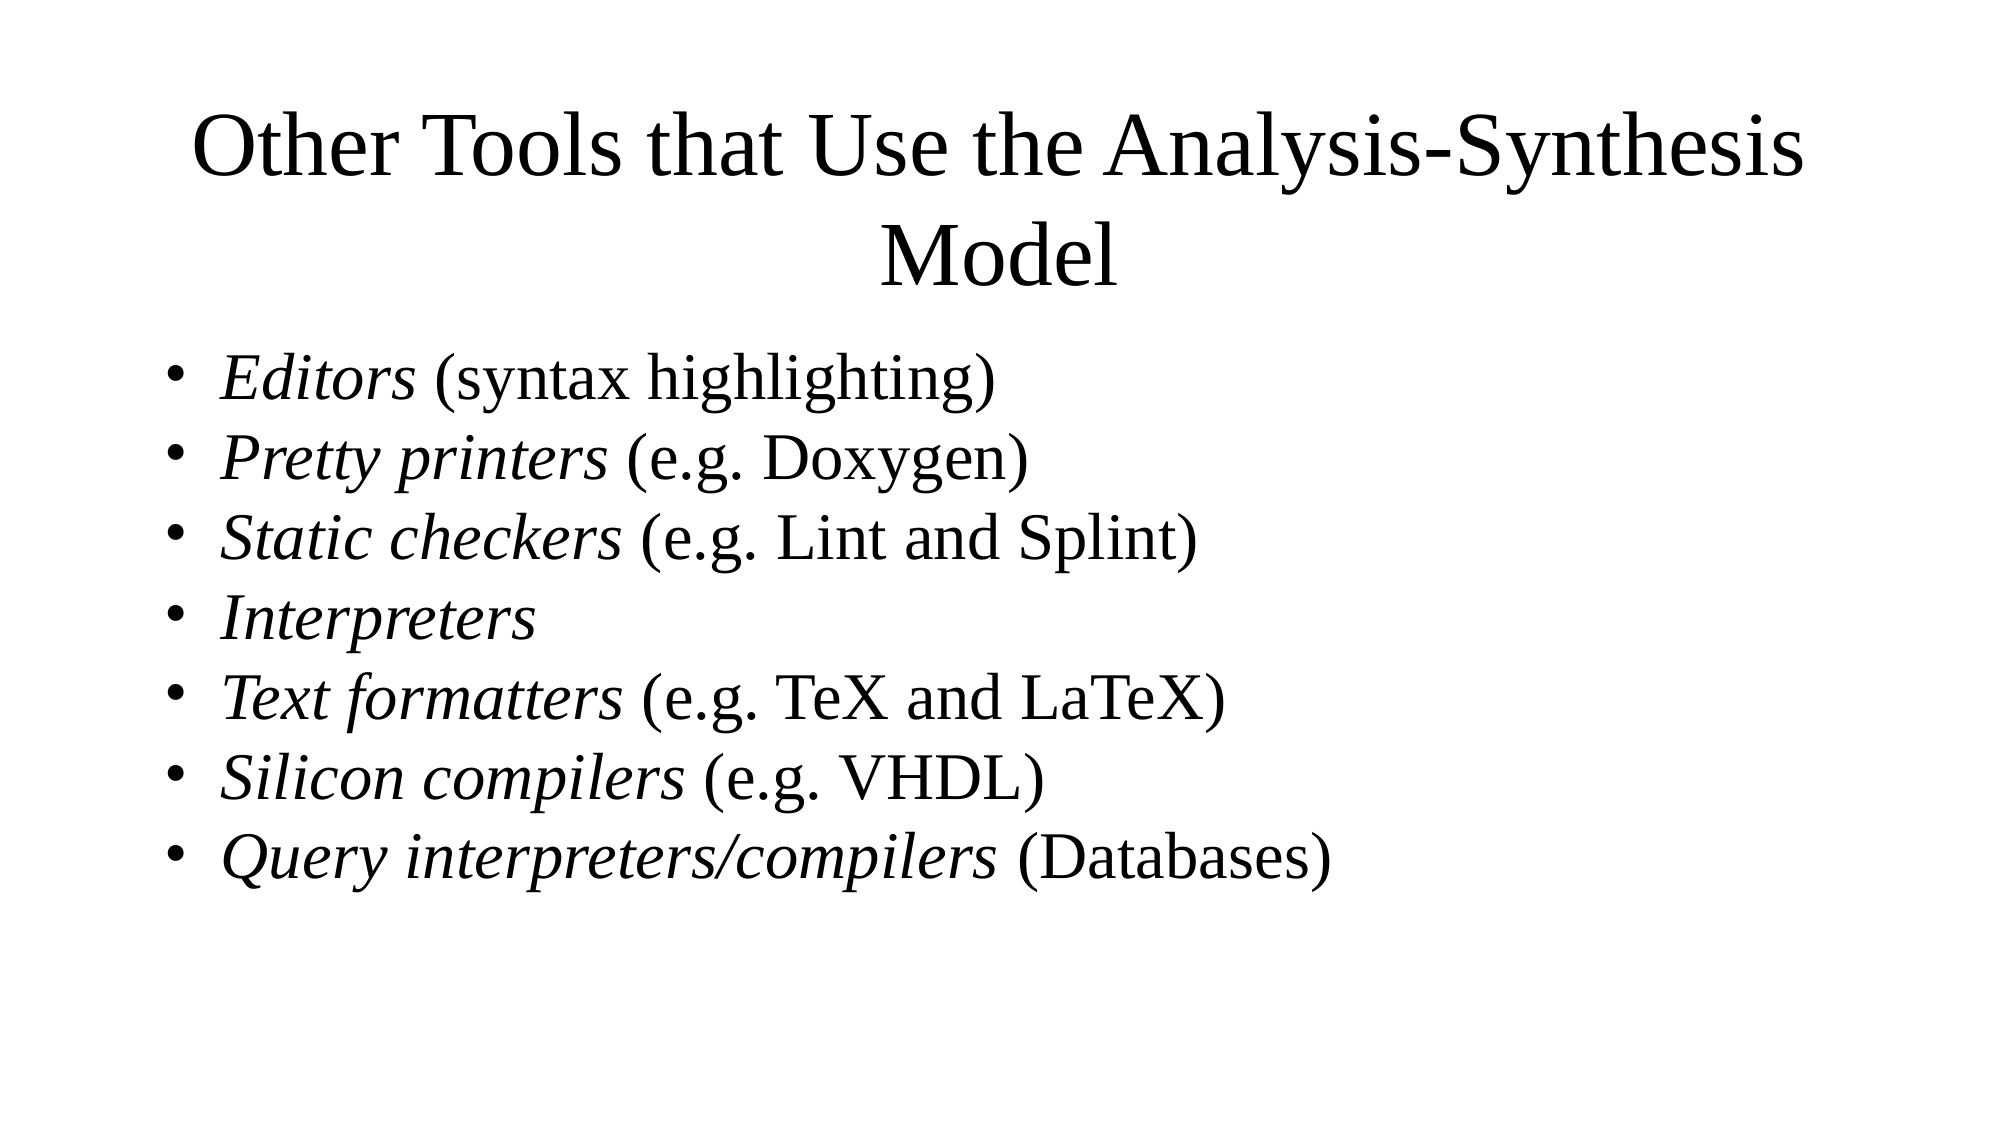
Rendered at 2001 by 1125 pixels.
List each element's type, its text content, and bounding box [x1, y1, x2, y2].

text_box Editors (syntax highlighting) Pretty printers (e.g. Doxygen) Static checkers (e.g. Lint and Splint) Interpreters Text formatters (e.g. TeX and LaTeX) Silicon compilers (e.g. VHDL) Query interpreters/compilers (Databases) [149, 324, 1850, 1000]
text_box Other Tools that Use the Analysis-Synthesis Model [149, 99, 1850, 288]
